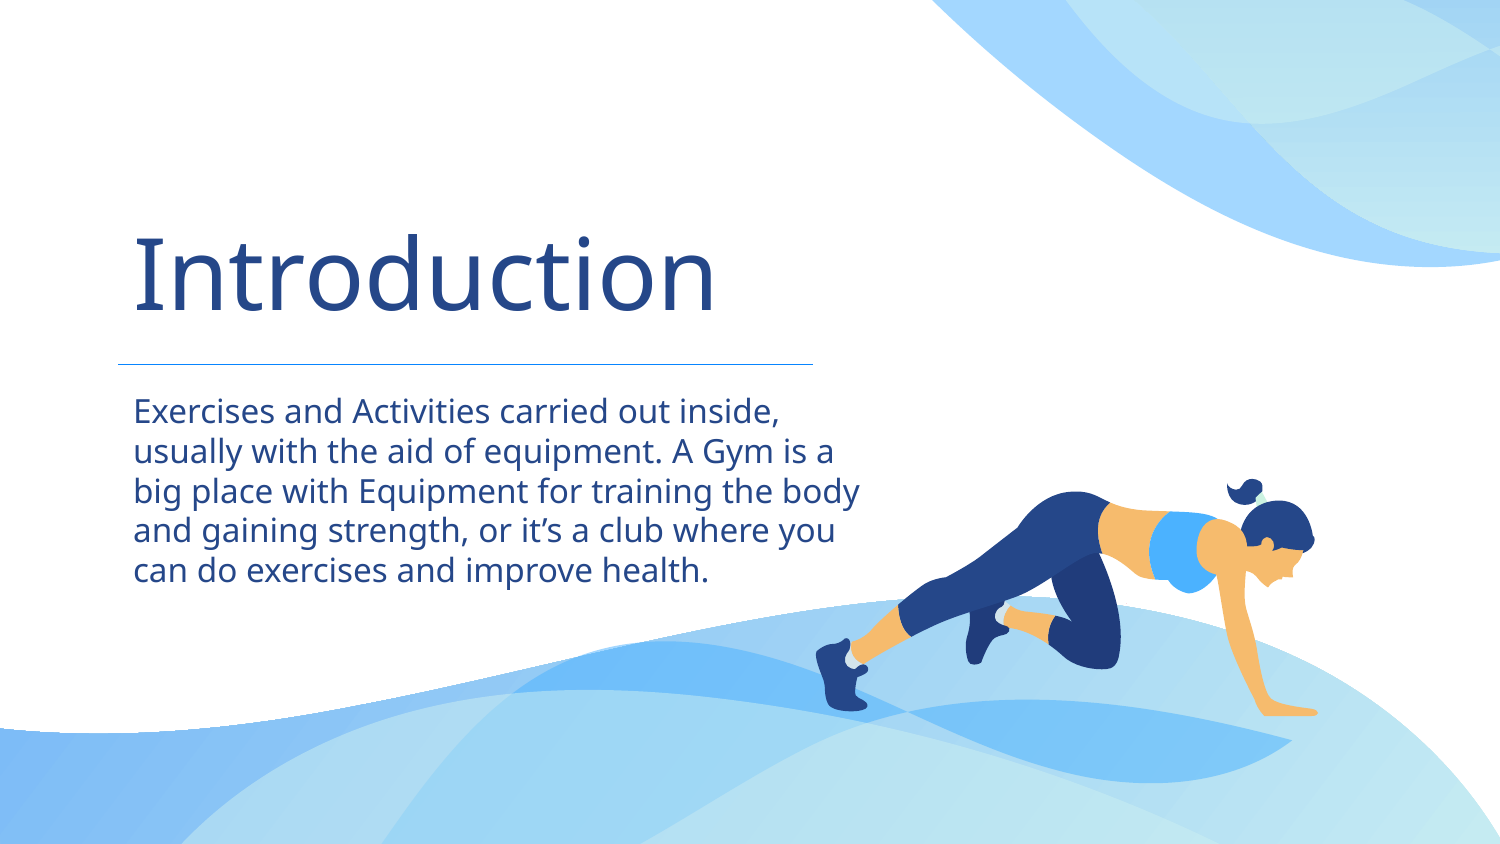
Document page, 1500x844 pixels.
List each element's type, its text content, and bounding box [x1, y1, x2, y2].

title Introduction [118, 215, 906, 327]
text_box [813, 478, 1321, 717]
subtitle Exercises and Activities carried out inside, usually with the aid of equipment. A Gym is a big place with Equipment for training the body and gaining strength, or it’s a club where you can do exercises and improve health. [118, 351, 883, 628]
